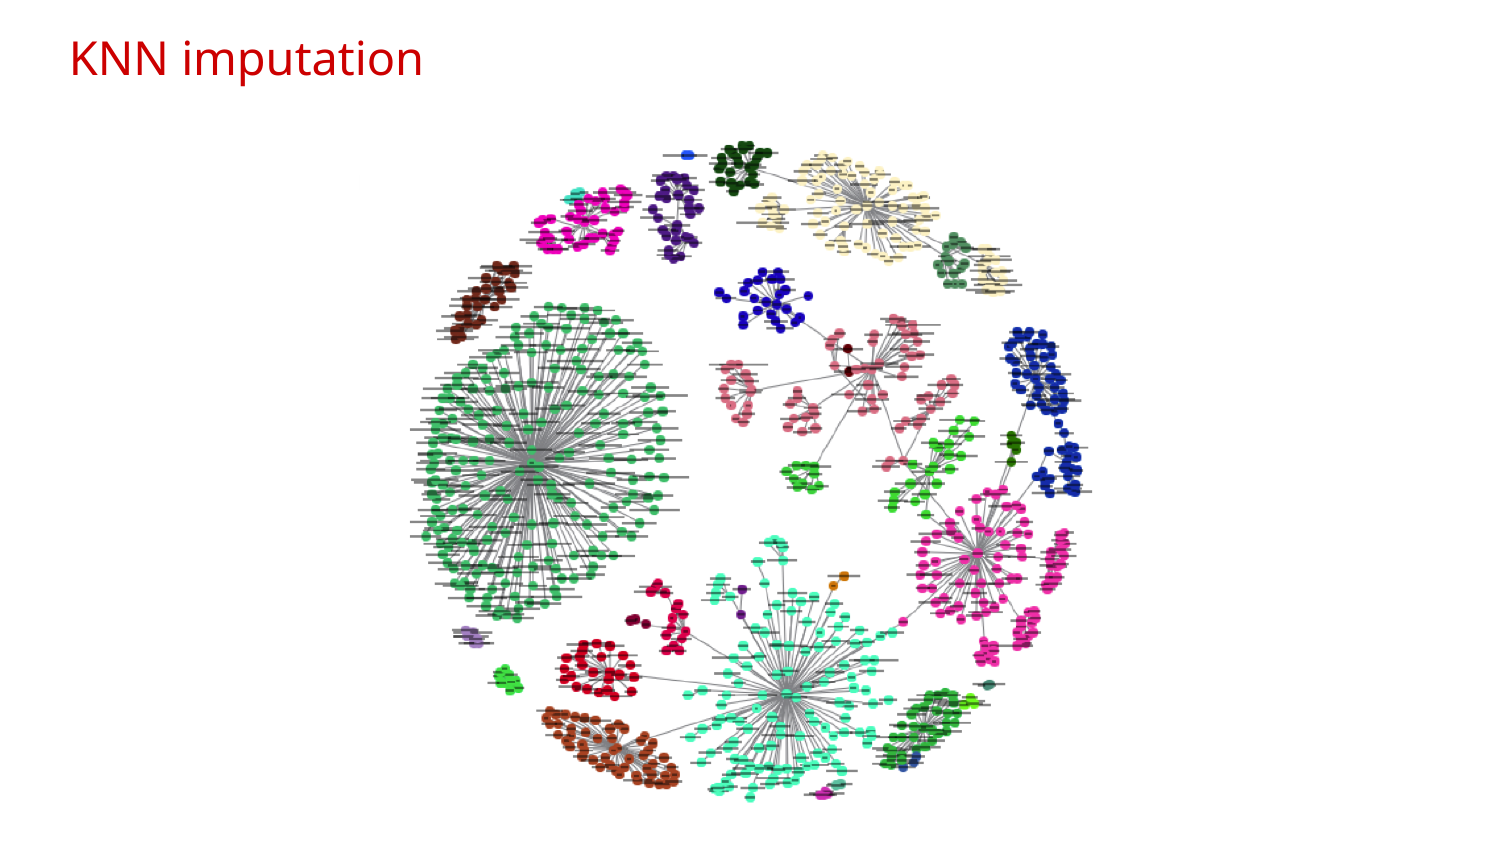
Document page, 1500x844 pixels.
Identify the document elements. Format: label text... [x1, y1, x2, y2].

title KNN imputation [53, 10, 1452, 105]
picture [355, 132, 1151, 819]
